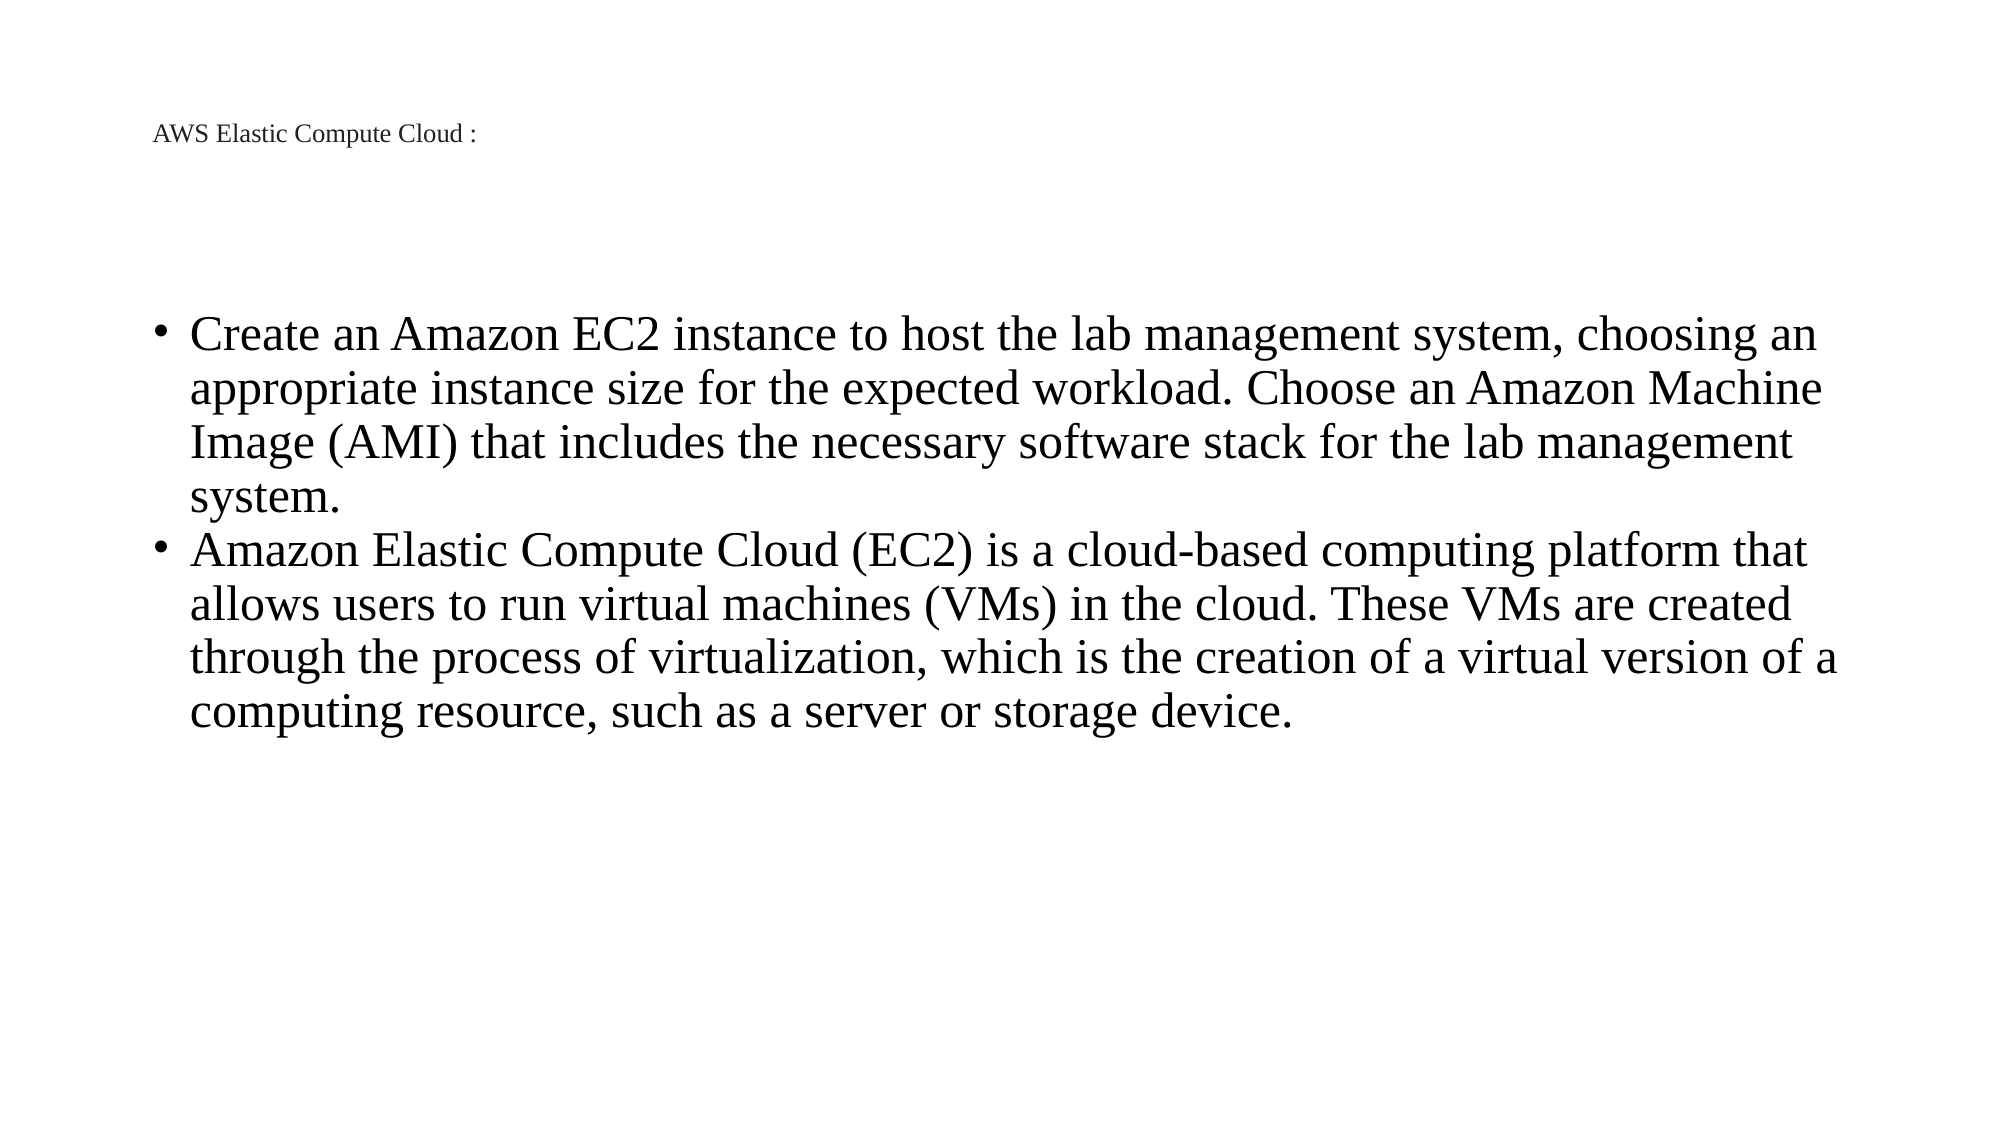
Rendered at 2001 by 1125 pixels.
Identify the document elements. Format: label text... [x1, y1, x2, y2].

list Create an Amazon EC2 instance to host the lab management system, choosing an appropriate instance size for the expected workload. Choose an Amazon Machine Image (AMI) that includes the necessary software stack for the lab management system. Amazon Elastic Compute Cloud (EC2) is a cloud-based computing platform that allows users to run virtual machines (VMs) in the cloud. These VMs are created through the process of virtualization, which is the creation of a virtual version of a computing resource, such as a server or storage device. [137, 299, 1863, 1014]
title AWS Elastic Compute Cloud : [137, 111, 1863, 189]
